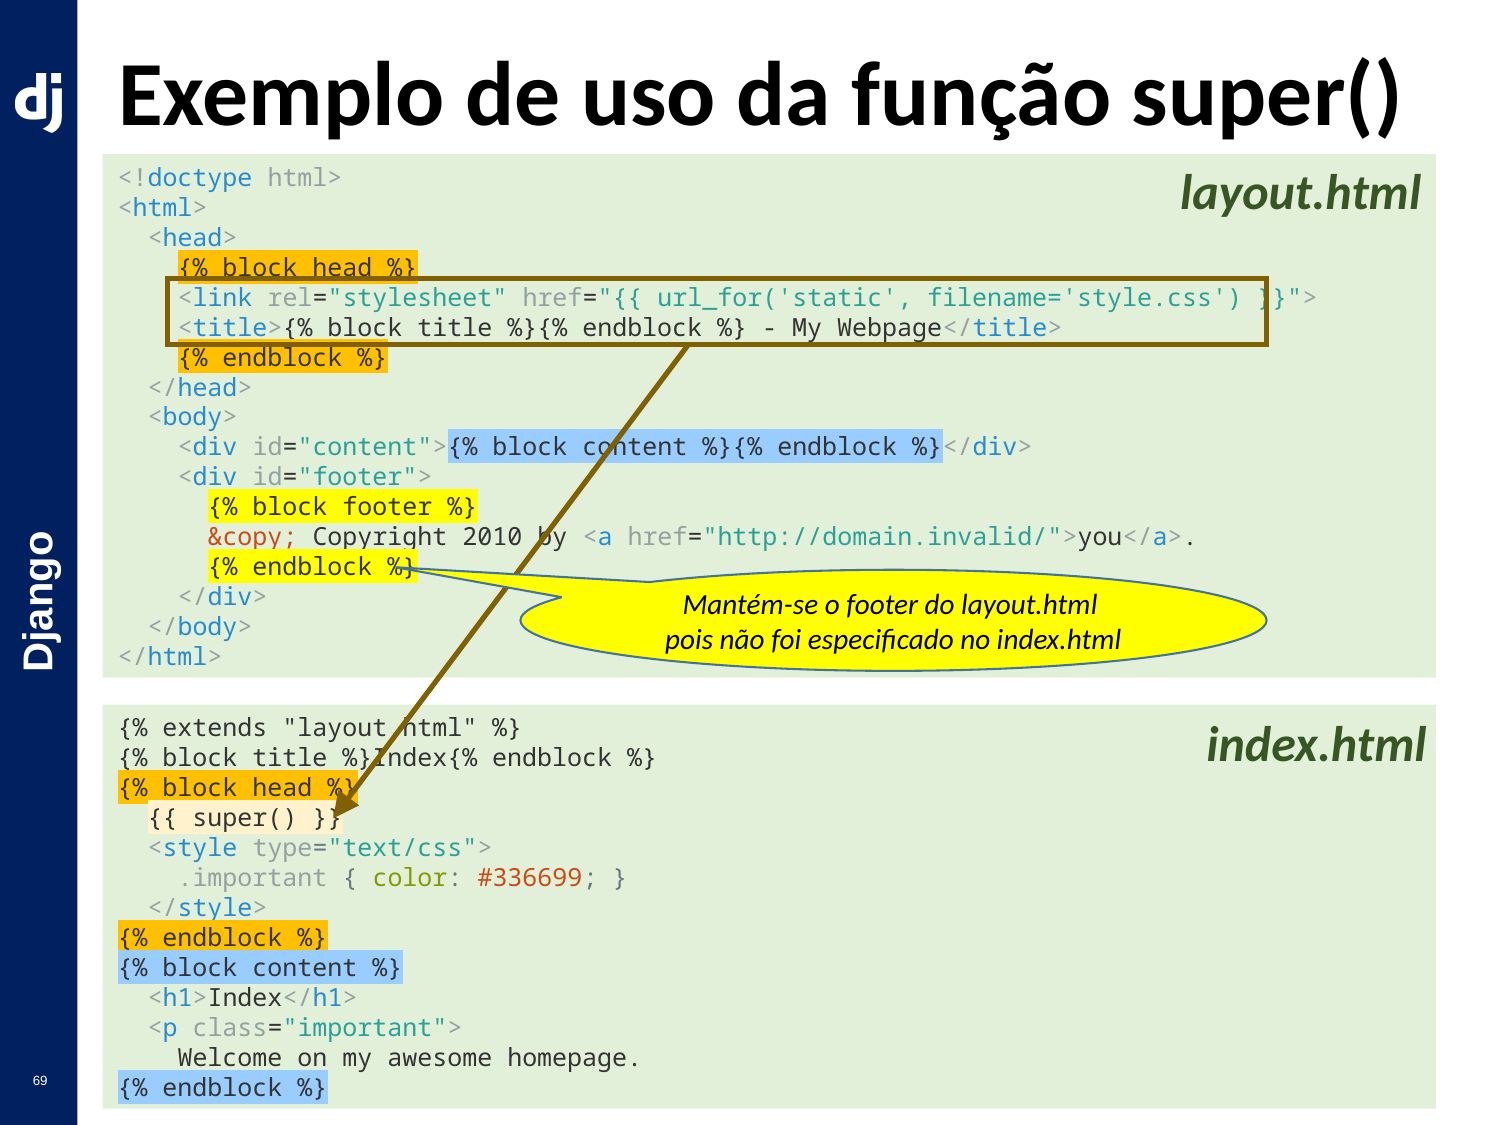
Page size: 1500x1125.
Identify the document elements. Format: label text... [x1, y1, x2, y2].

text_box Mantém-se o footer do layout.html pois não foi especificado no index.html [395, 566, 1268, 672]
text_box layout.html [1164, 152, 1436, 228]
text_box {% extends "layout.html" %} {% block title %}Index{% endblock %} {% block head %} {{ super() }} <style type="text/css"> .important { color: #336699; } </style> {% endblock %} {% block content %} <h1>Index</h1> <p class="important"> Welcome on my awesome homepage. {% endblock %} [102, 704, 1436, 1109]
text_box <!doctype html> <html> <head> {% block head %} <link rel="stylesheet" href="{{ url_for('static', filename='style.css') }}"> <title>{% block title %}{% endblock %} - My Webpage</title> {% endblock %} </head> <body> <div id="content">{% block content %}{% endblock %}</div> <div id="footer"> {% block footer %} &copy; Copyright 2010 by <a href="http://domain.invalid/">you</a>. {% endblock %} </div> </body> </html> [102, 154, 1436, 678]
text_box index.html [1169, 703, 1442, 779]
text_box [167, 277, 1268, 573]
text_box [113, 678, 436, 704]
text_box [333, 588, 507, 819]
text_box [421, 328, 1490, 1040]
title Exemplo de uso da função super() [103, 30, 1437, 162]
picture [15, 73, 62, 133]
